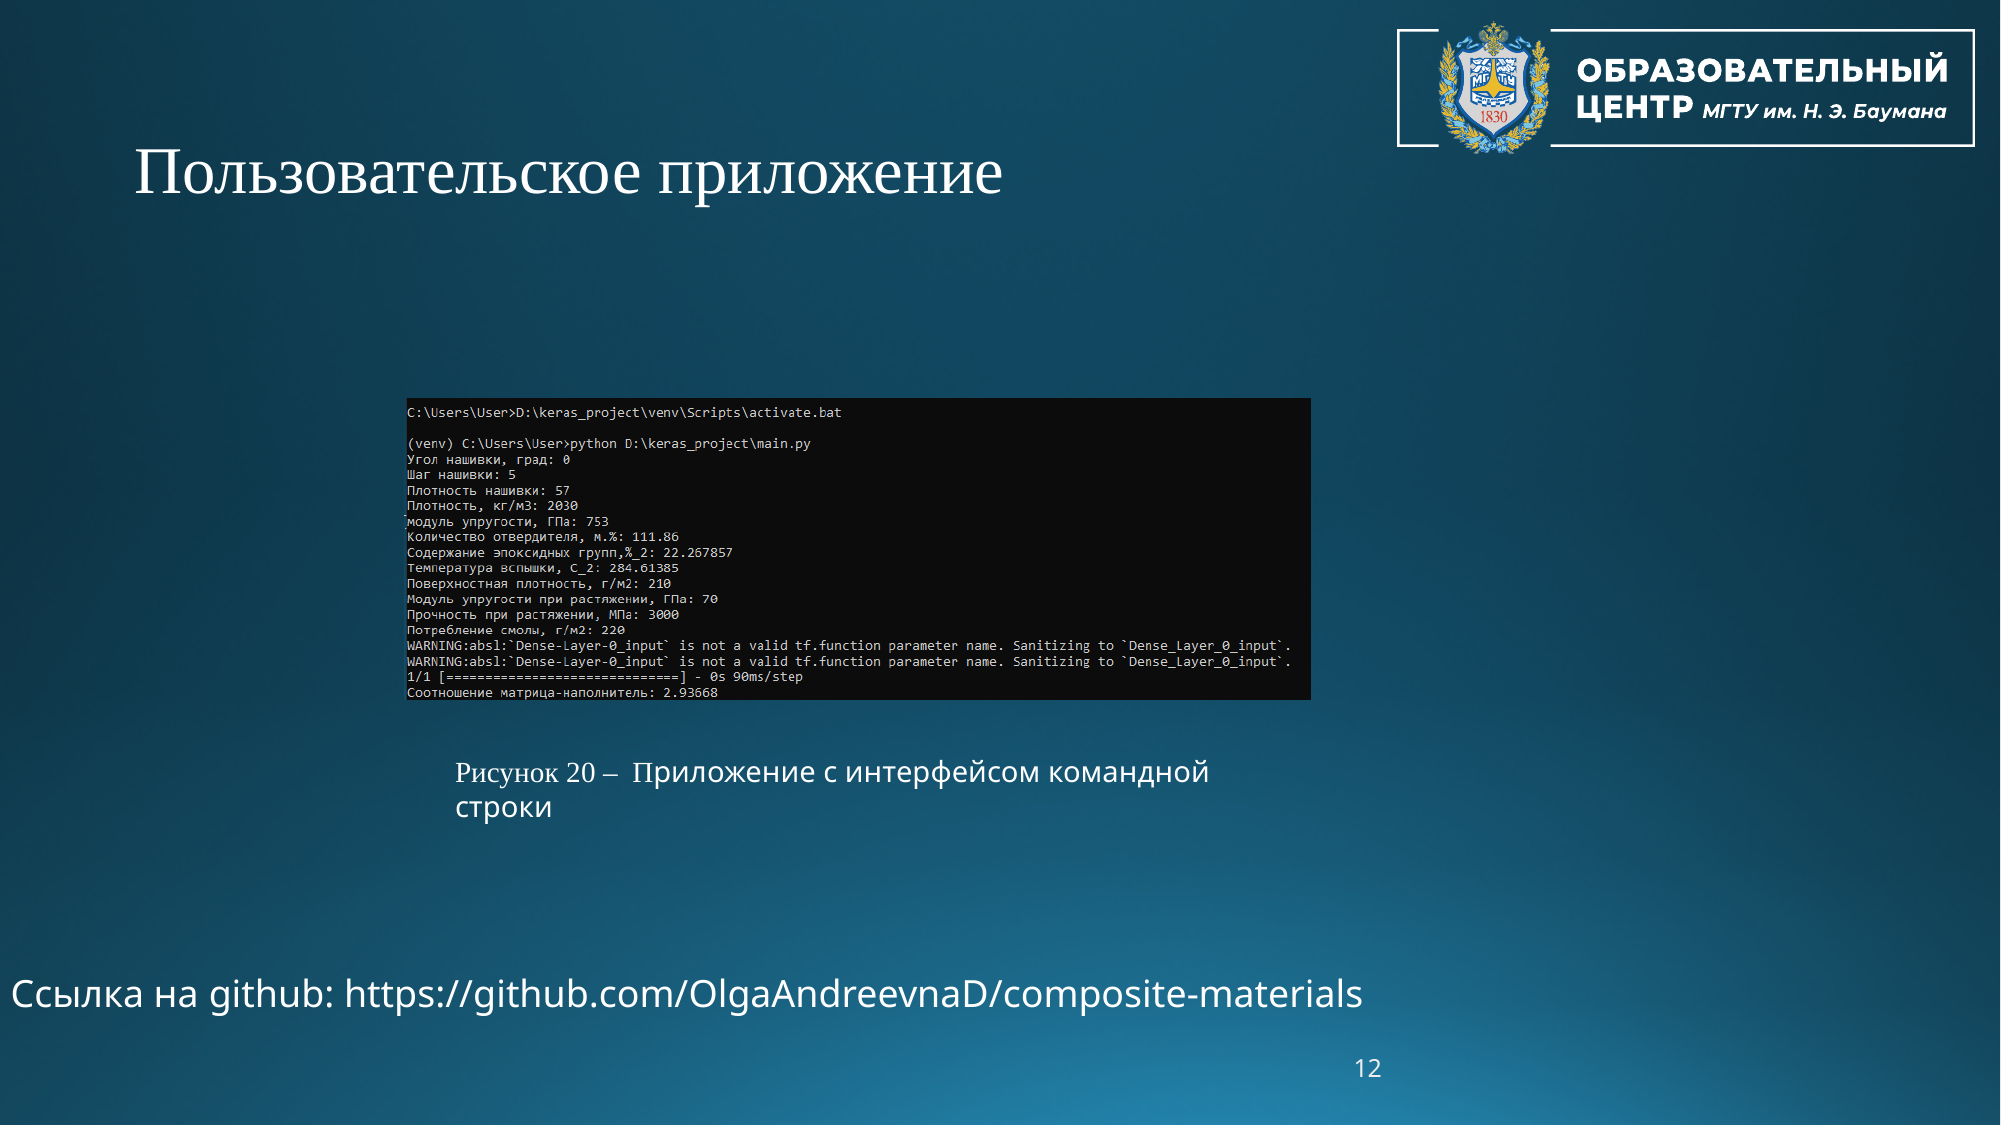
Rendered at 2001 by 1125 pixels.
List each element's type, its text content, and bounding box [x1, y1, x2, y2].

slide_number 12 [1059, 1040, 1398, 1100]
text_box Пользовательское приложение [121, 120, 1444, 213]
picture [0, 0, 2001, 1125]
text_box Ссылка на github: https://github.com/OlgaAndreevnaD/composite-materials [0, 962, 1379, 1023]
text_box Рисунок 20 – Приложение с интерфейсом командной строки [440, 745, 1275, 831]
